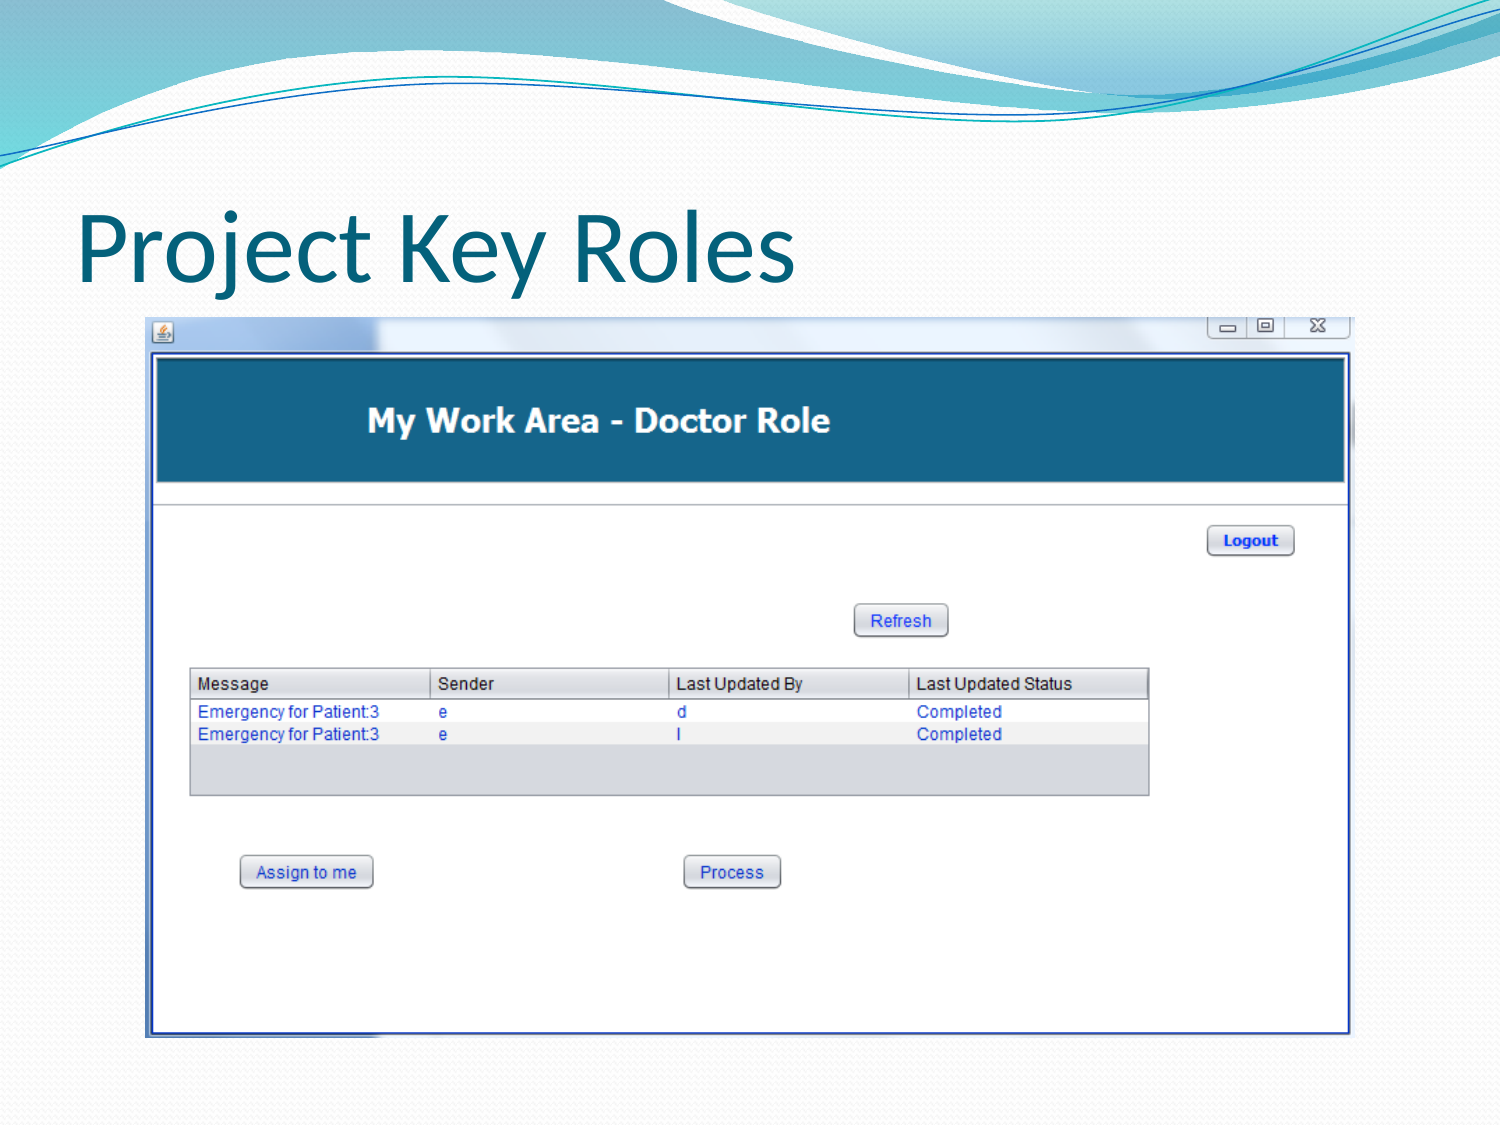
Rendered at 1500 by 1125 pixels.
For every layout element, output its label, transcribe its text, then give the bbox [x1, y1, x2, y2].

title Project Key Roles [75, 115, 1425, 303]
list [144, 317, 1356, 1038]
